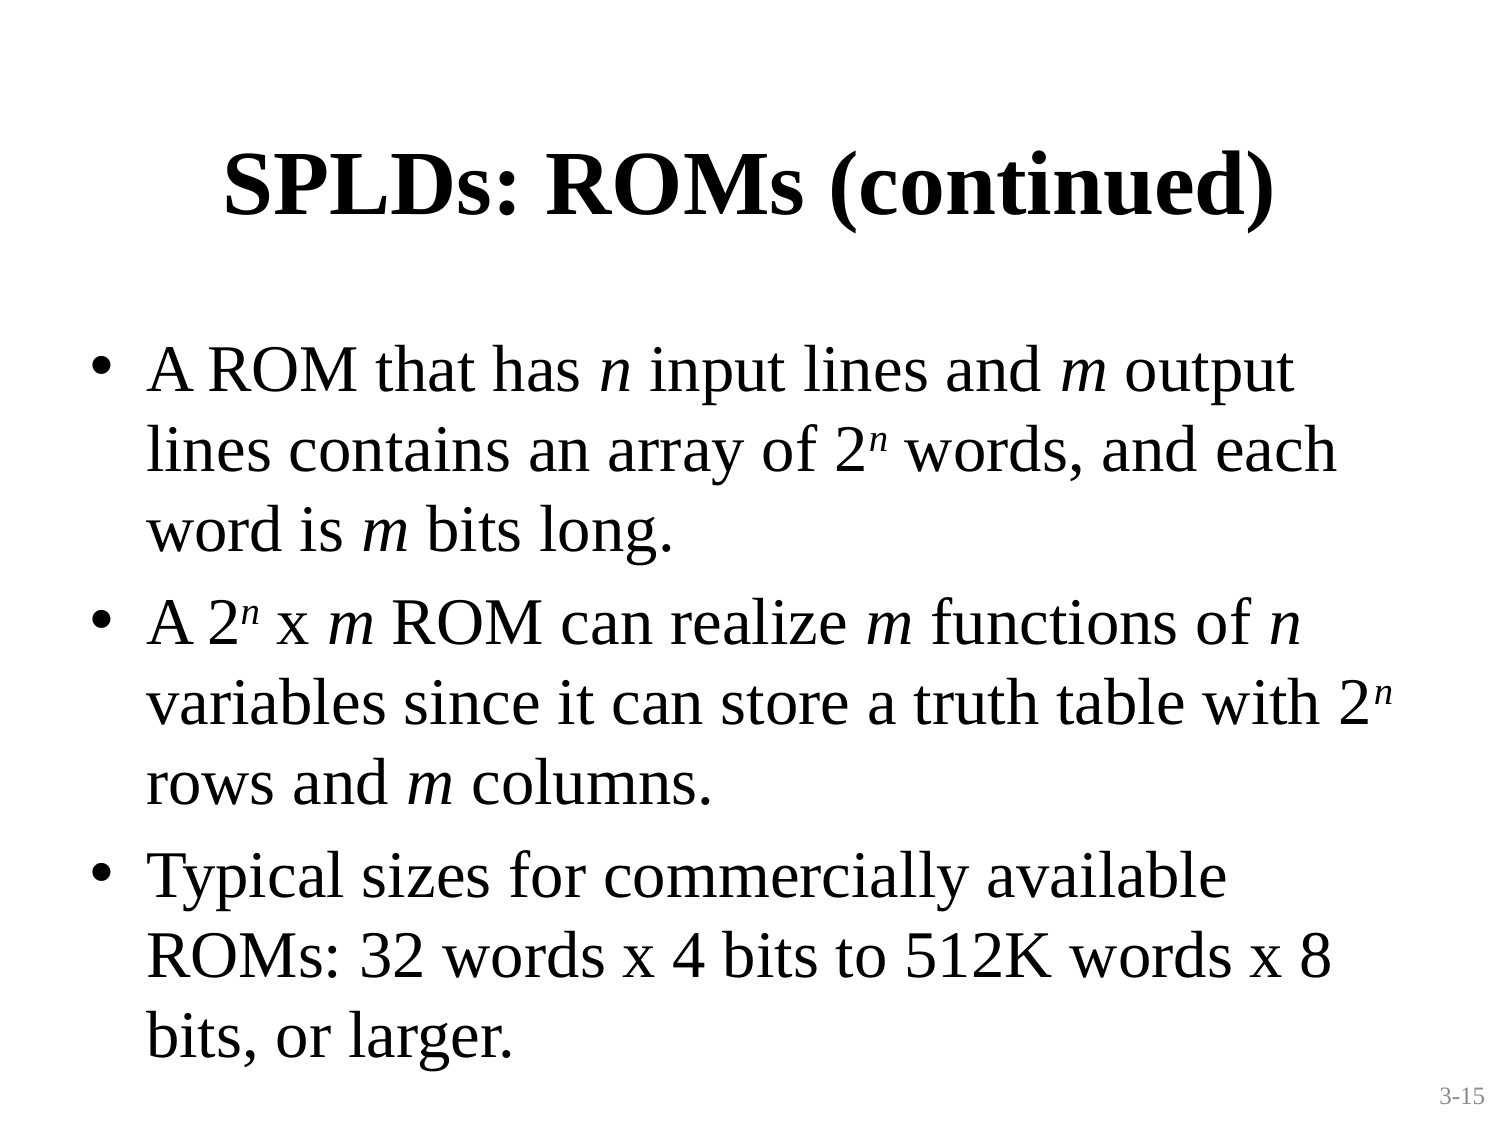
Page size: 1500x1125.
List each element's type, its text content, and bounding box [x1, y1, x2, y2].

slide_number 3-15 [1374, 1065, 1500, 1125]
text_box A ROM that has n input lines and m output lines contains an array of 2n words, and each word is m bits long. A 2n x m ROM can realize m functions of n variables since it can store a truth table with 2n rows and m columns. Typical sizes for commercially available ROMs: 32 words x 4 bits to 512K words x 8 bits, or larger. [74, 317, 1425, 1038]
text_box SPLDs: ROMs (continued) [74, 115, 1425, 303]
